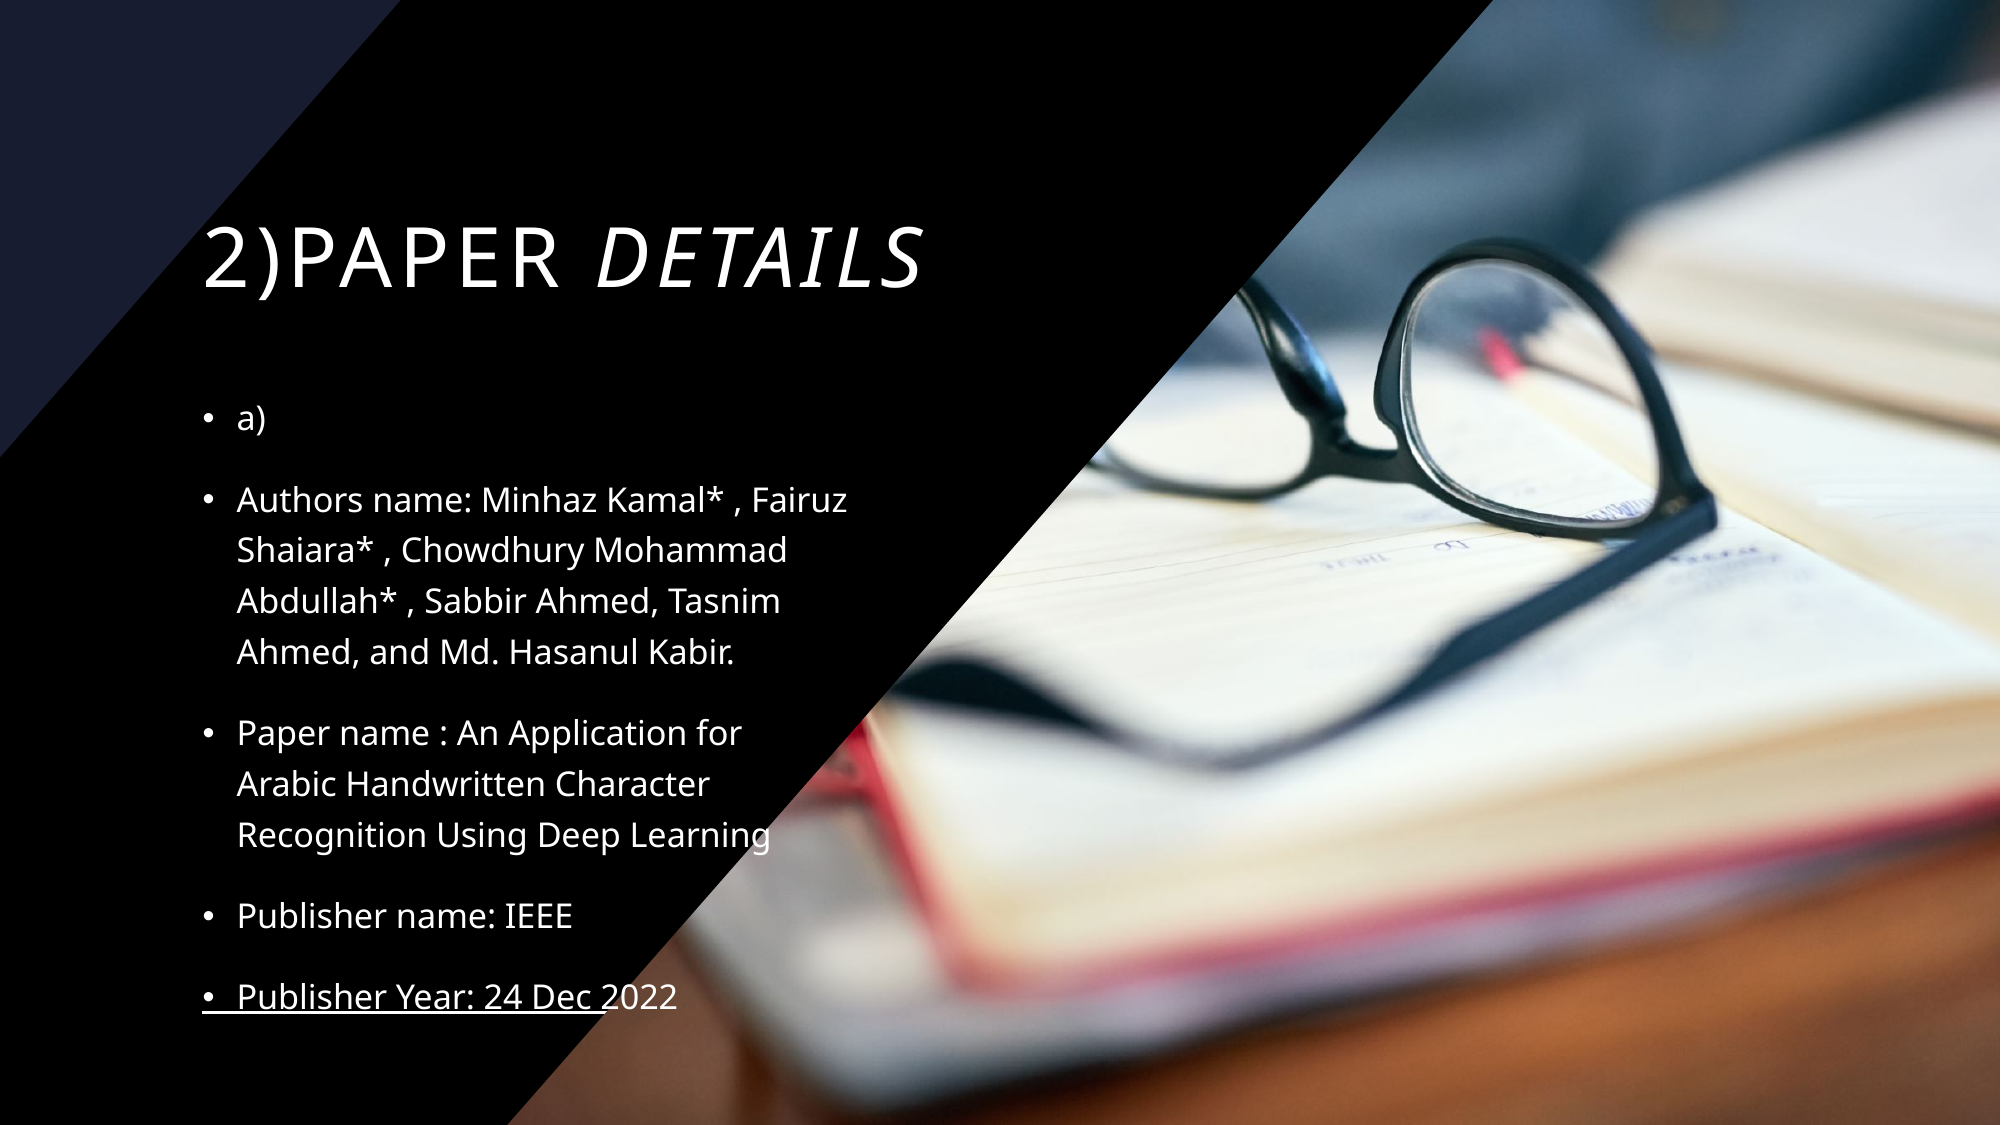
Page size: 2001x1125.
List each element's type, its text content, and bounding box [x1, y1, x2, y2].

title 2)Paper details [187, 143, 507, 367]
picture [507, 0, 2000, 1125]
list a) Authors name: Minhaz Kamal* , Fairuz Shaiara* , Chowdhury Mohammad Abdullah* , Sabbir Ahmed, Tasnim Ahmed, and Md. Hasanul Kabir. Paper name : An Application for Arabic Handwritten Character Recognition Using Deep Learning Publisher name: IEEE Publisher Year: 24 Dec 2022 [187, 382, 507, 1041]
